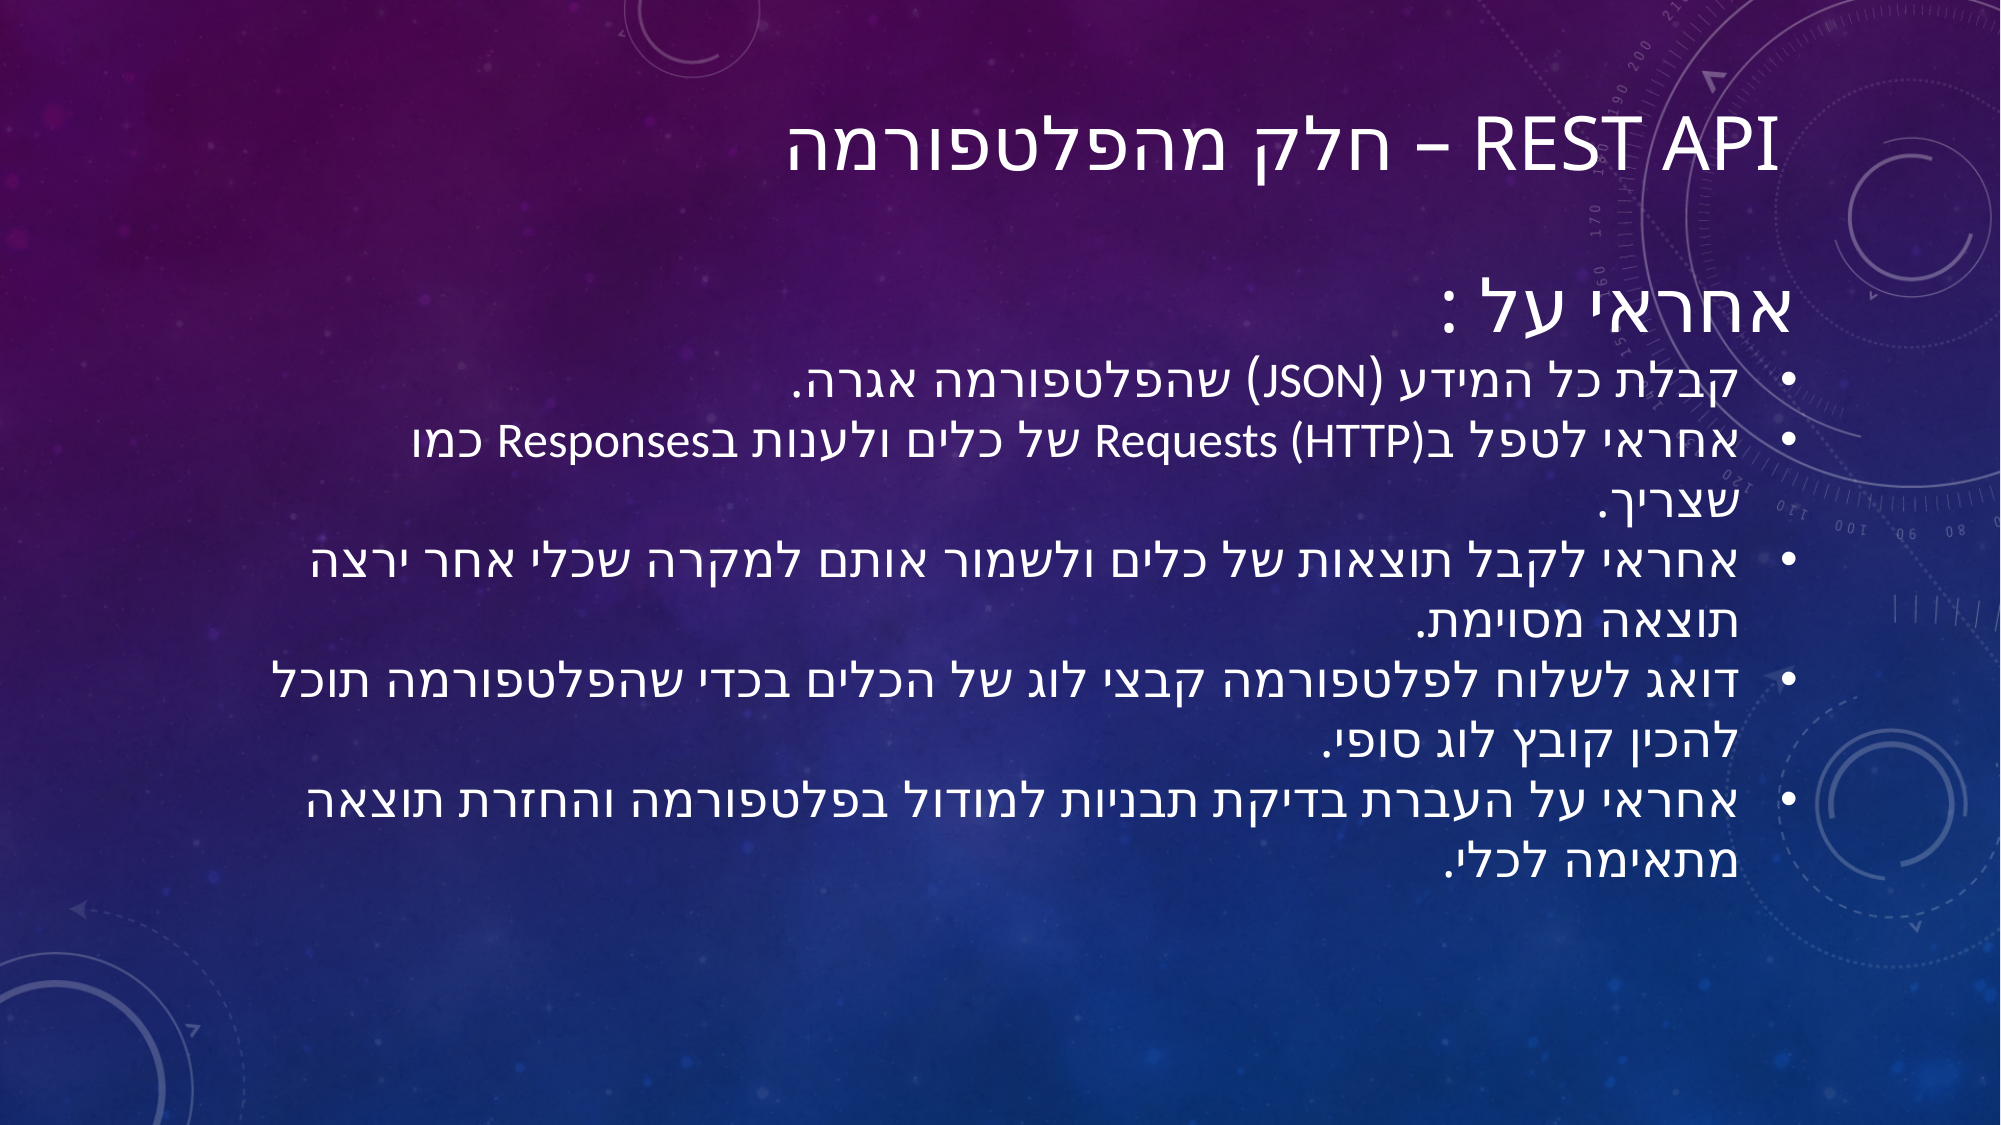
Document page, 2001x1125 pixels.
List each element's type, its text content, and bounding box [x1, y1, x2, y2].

text_box Rest api – חלק מהפלטפורמה [134, 87, 1797, 219]
picture [0, 0, 2001, 1125]
text_box אחראי על : קבלת כל המידע (JSON) שהפלטפורמה אגרה. אחראי לטפל בRequests (HTTP) של כלים ולענות בResponses כמו שצריך. אחראי לקבל תוצאות של כלים ולשמור אותם למקרה שכלי אחר ירצה תוצאה מסוימת. דואג לשלוח לפלטפורמה קבצי לוג של הכלים בכדי שהפלטפורמה תוכל להכין קובץ לוג סופי. אחראי על העברת בדיקת תבניות למודול בפלטפורמה והחזרת תוצאה מתאימה לכלי. [244, 250, 1813, 1046]
